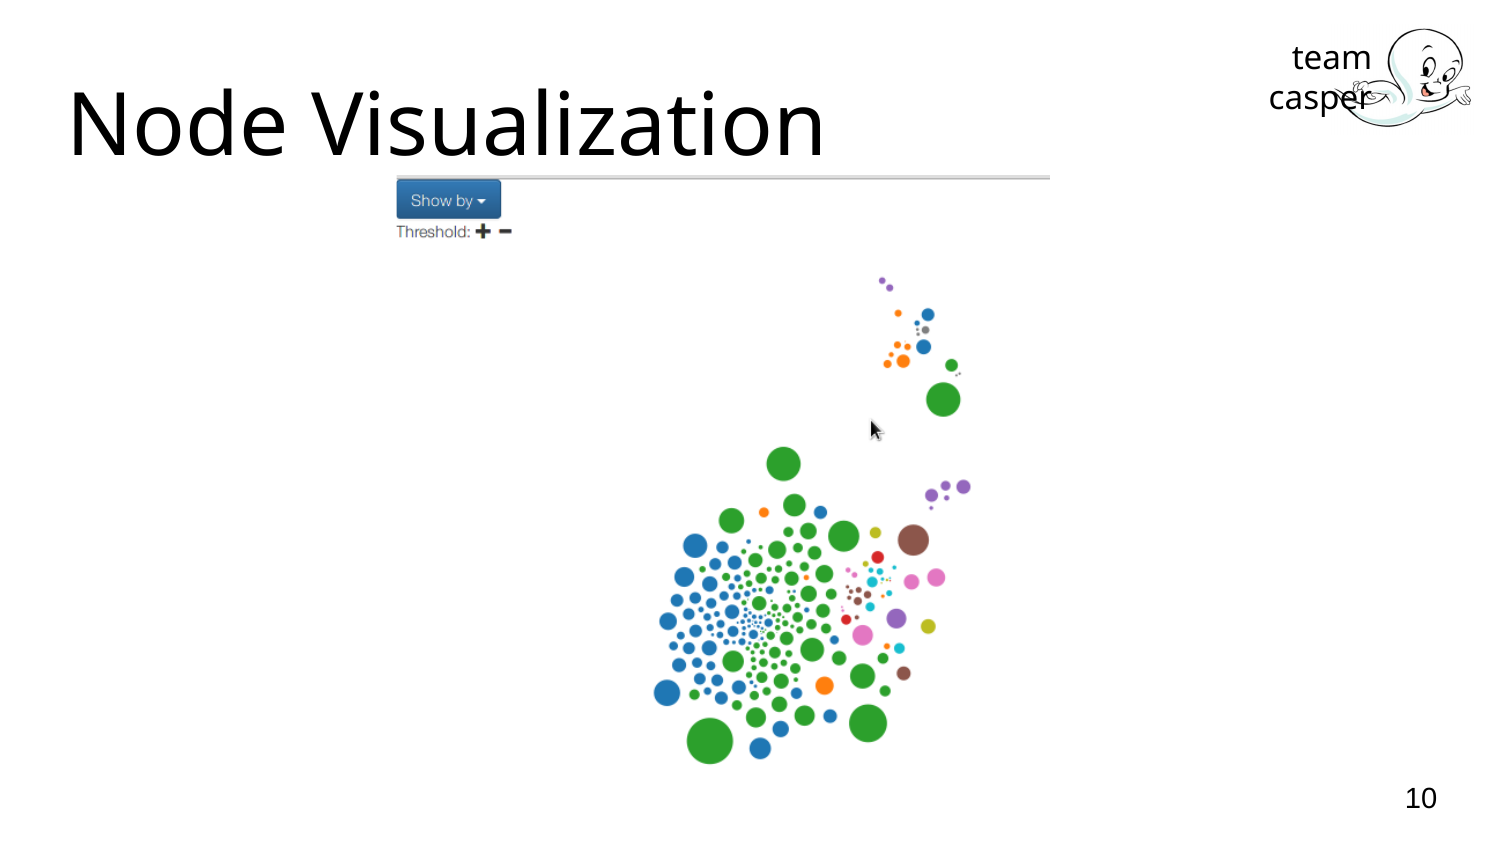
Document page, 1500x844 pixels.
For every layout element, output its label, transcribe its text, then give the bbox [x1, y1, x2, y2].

picture [396, 174, 1051, 795]
slide_number ‹#› [1389, 764, 1480, 830]
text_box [1224, 21, 1477, 135]
title Node Visualization [51, 51, 1449, 189]
